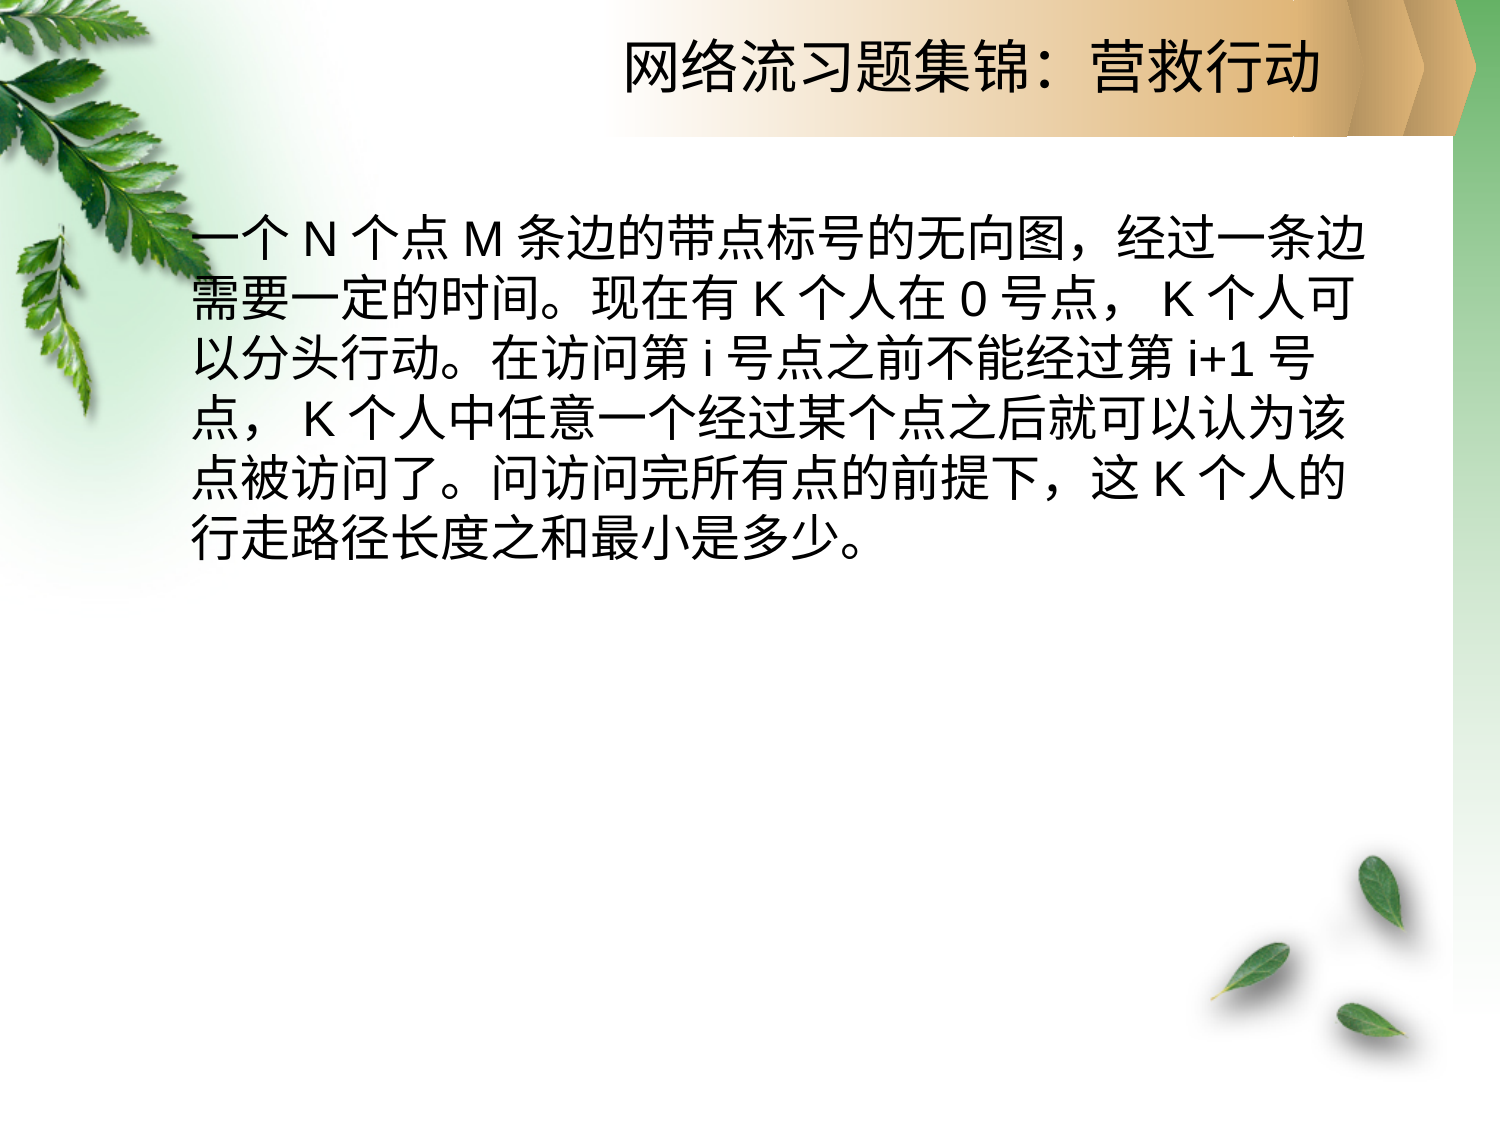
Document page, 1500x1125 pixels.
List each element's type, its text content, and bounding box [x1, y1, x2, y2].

picture [0, 0, 1500, 1125]
text_box 网络流习题集锦：营救行动 [41, 19, 1337, 112]
text_box 一个N个点M条边的带点标号的无向图，经过一条边需要一定的时间。现在有K个人在0号点，K个人可以分头行动。在访问第i号点之前不能经过第i+1号点，K个人中任意一个经过某个点之后就可以认为该点被访问了。问访问完所有点的前提下，这K个人的行走路径长度之和最小是多少。 [175, 199, 1395, 574]
